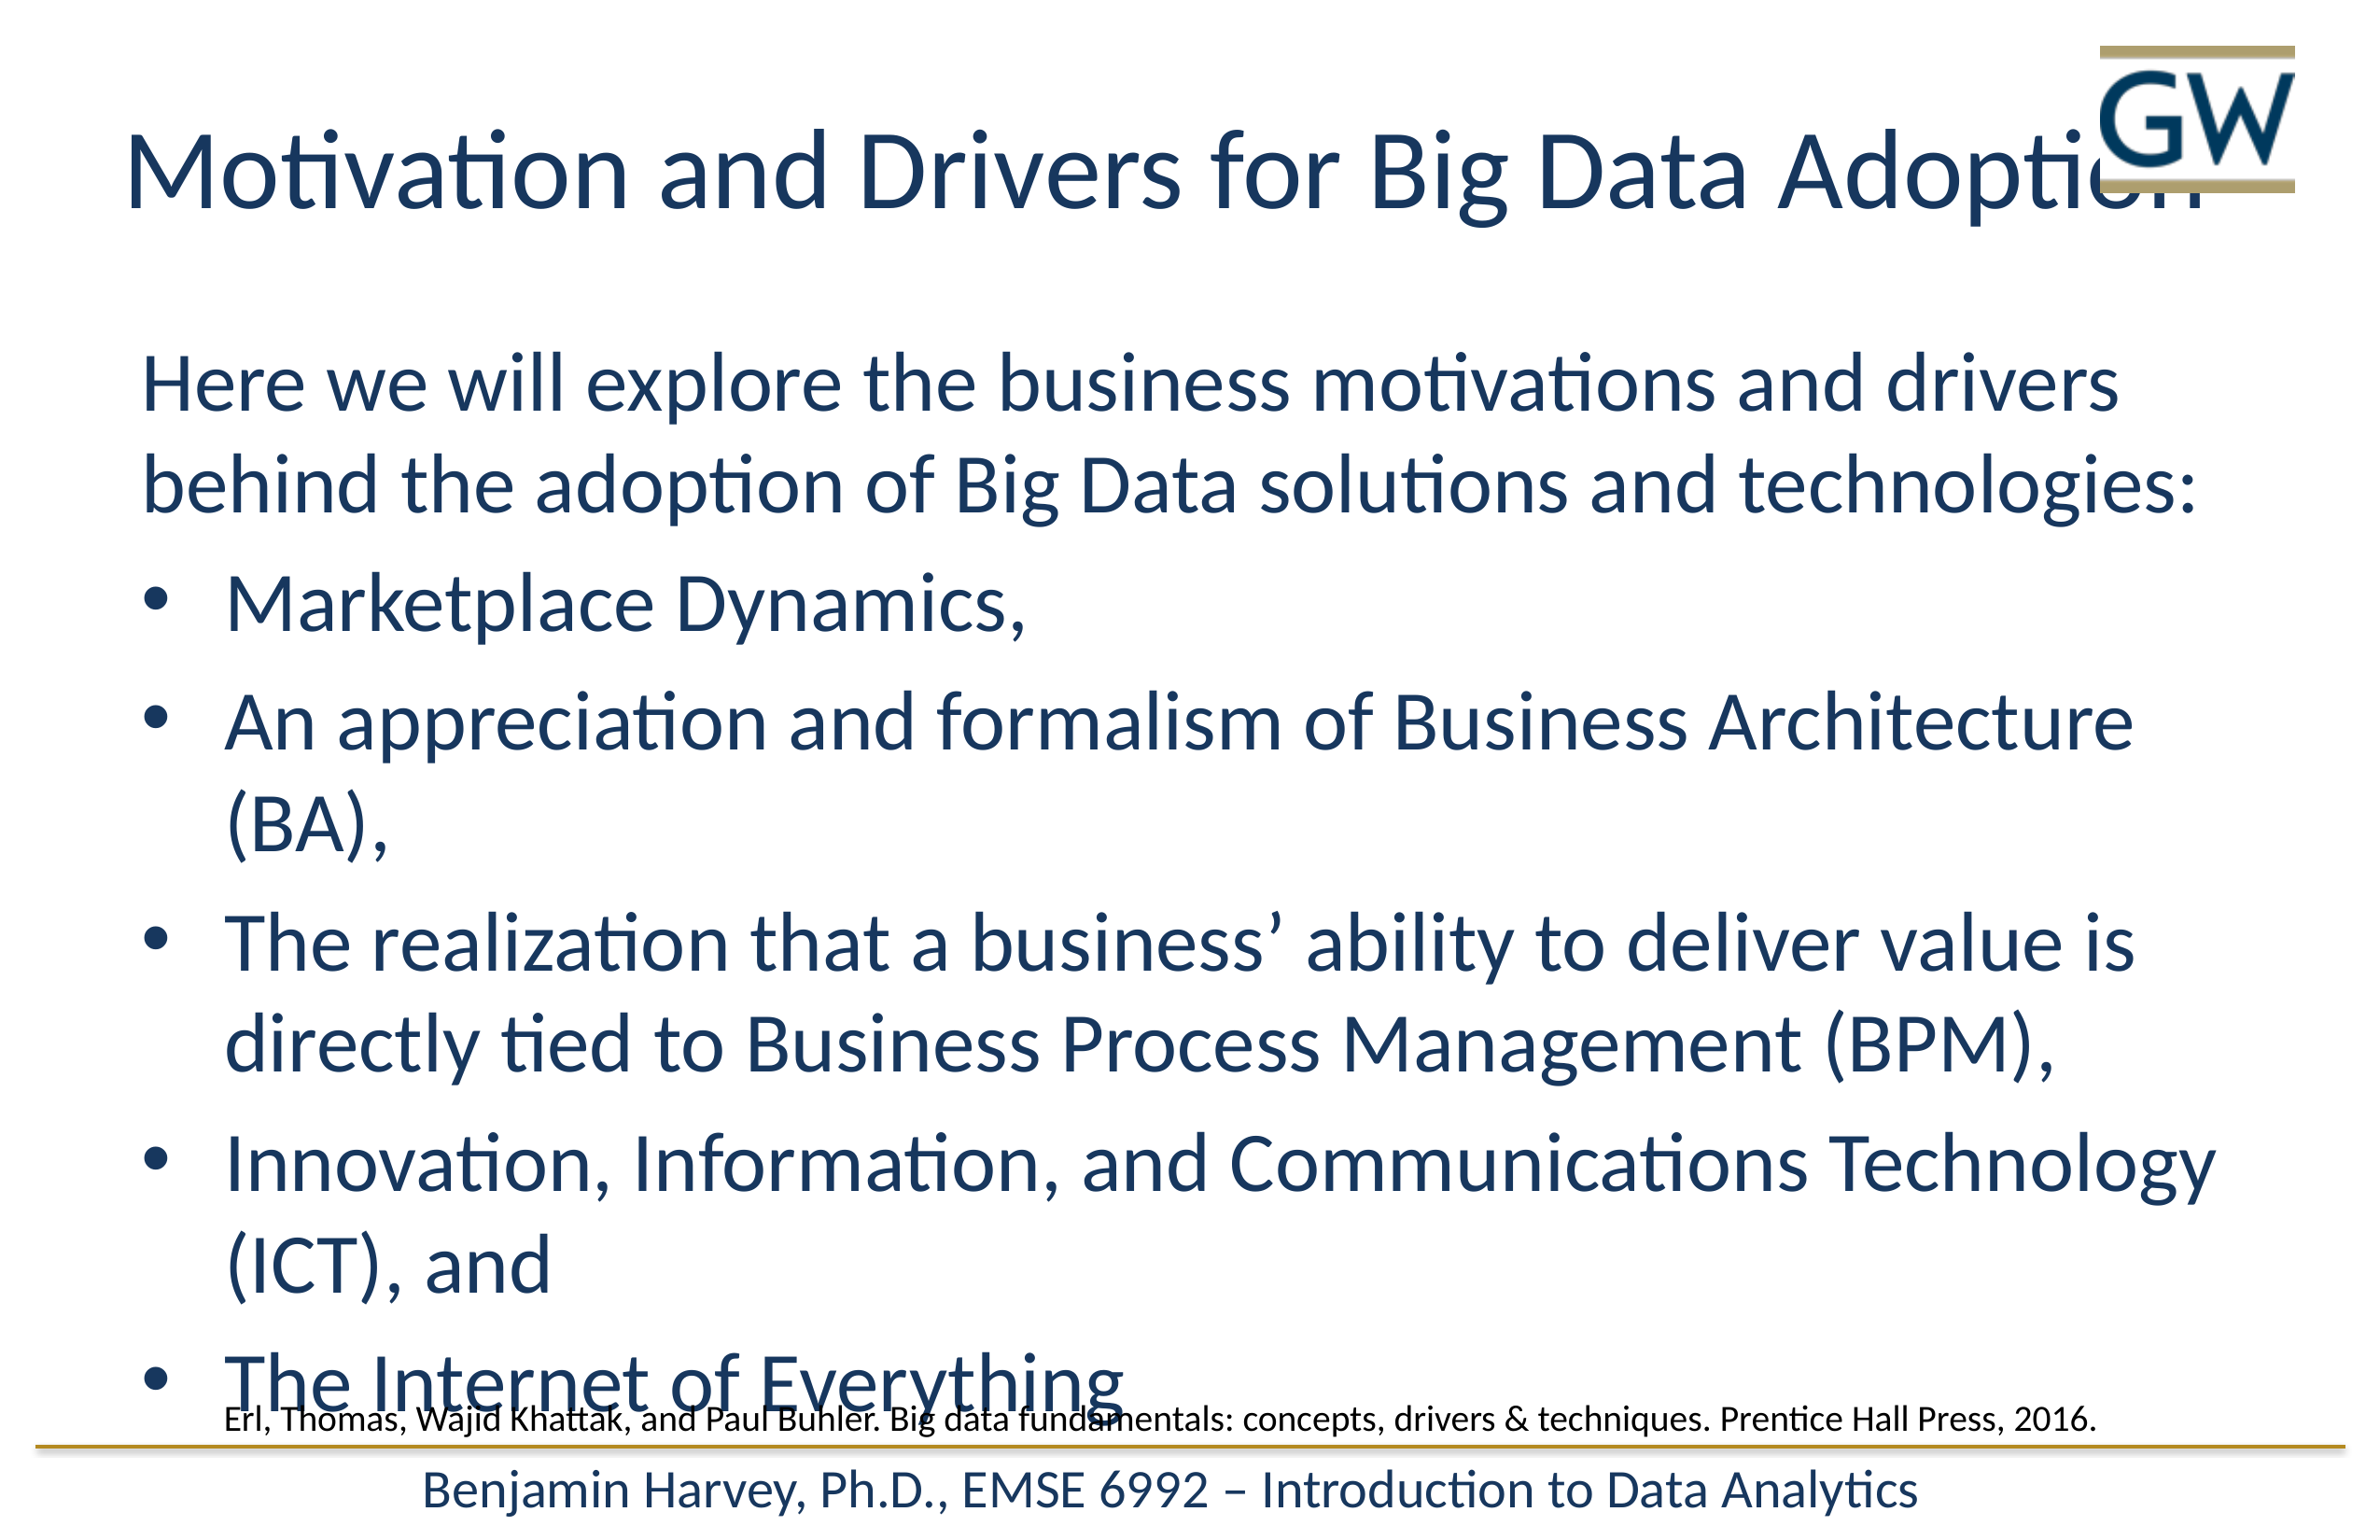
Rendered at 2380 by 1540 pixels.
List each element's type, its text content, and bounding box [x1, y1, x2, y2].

title Motivation and Drivers for Big Data Adoption [70, 35, 2261, 292]
picture [2099, 46, 2295, 193]
picture [905, 625, 1473, 913]
text_box Erl, Thomas, Wajid Khattak, and Paul Buhler. Big data fundamentals: concepts, drivers & techniques. Prentice Hall Press, 2016. [210, 1387, 2193, 1446]
list Here we will explore the business motivations and drivers behind the adoption of Big Data solutions and technologies: Marketplace Dynamics, An appreciation and formalism of Business Architecture (BA), The realization that a business’ ability to deliver value is directly tied to Business Process Management (BPM), Innovation, Information, and Communications Technology (ICT), and The Internet of Everything [119, 315, 2261, 1443]
text_box Benjamin Harvey, Ph.D., EMSE 6992 – Introduction to Data Analytics [419, 1458, 1972, 1519]
